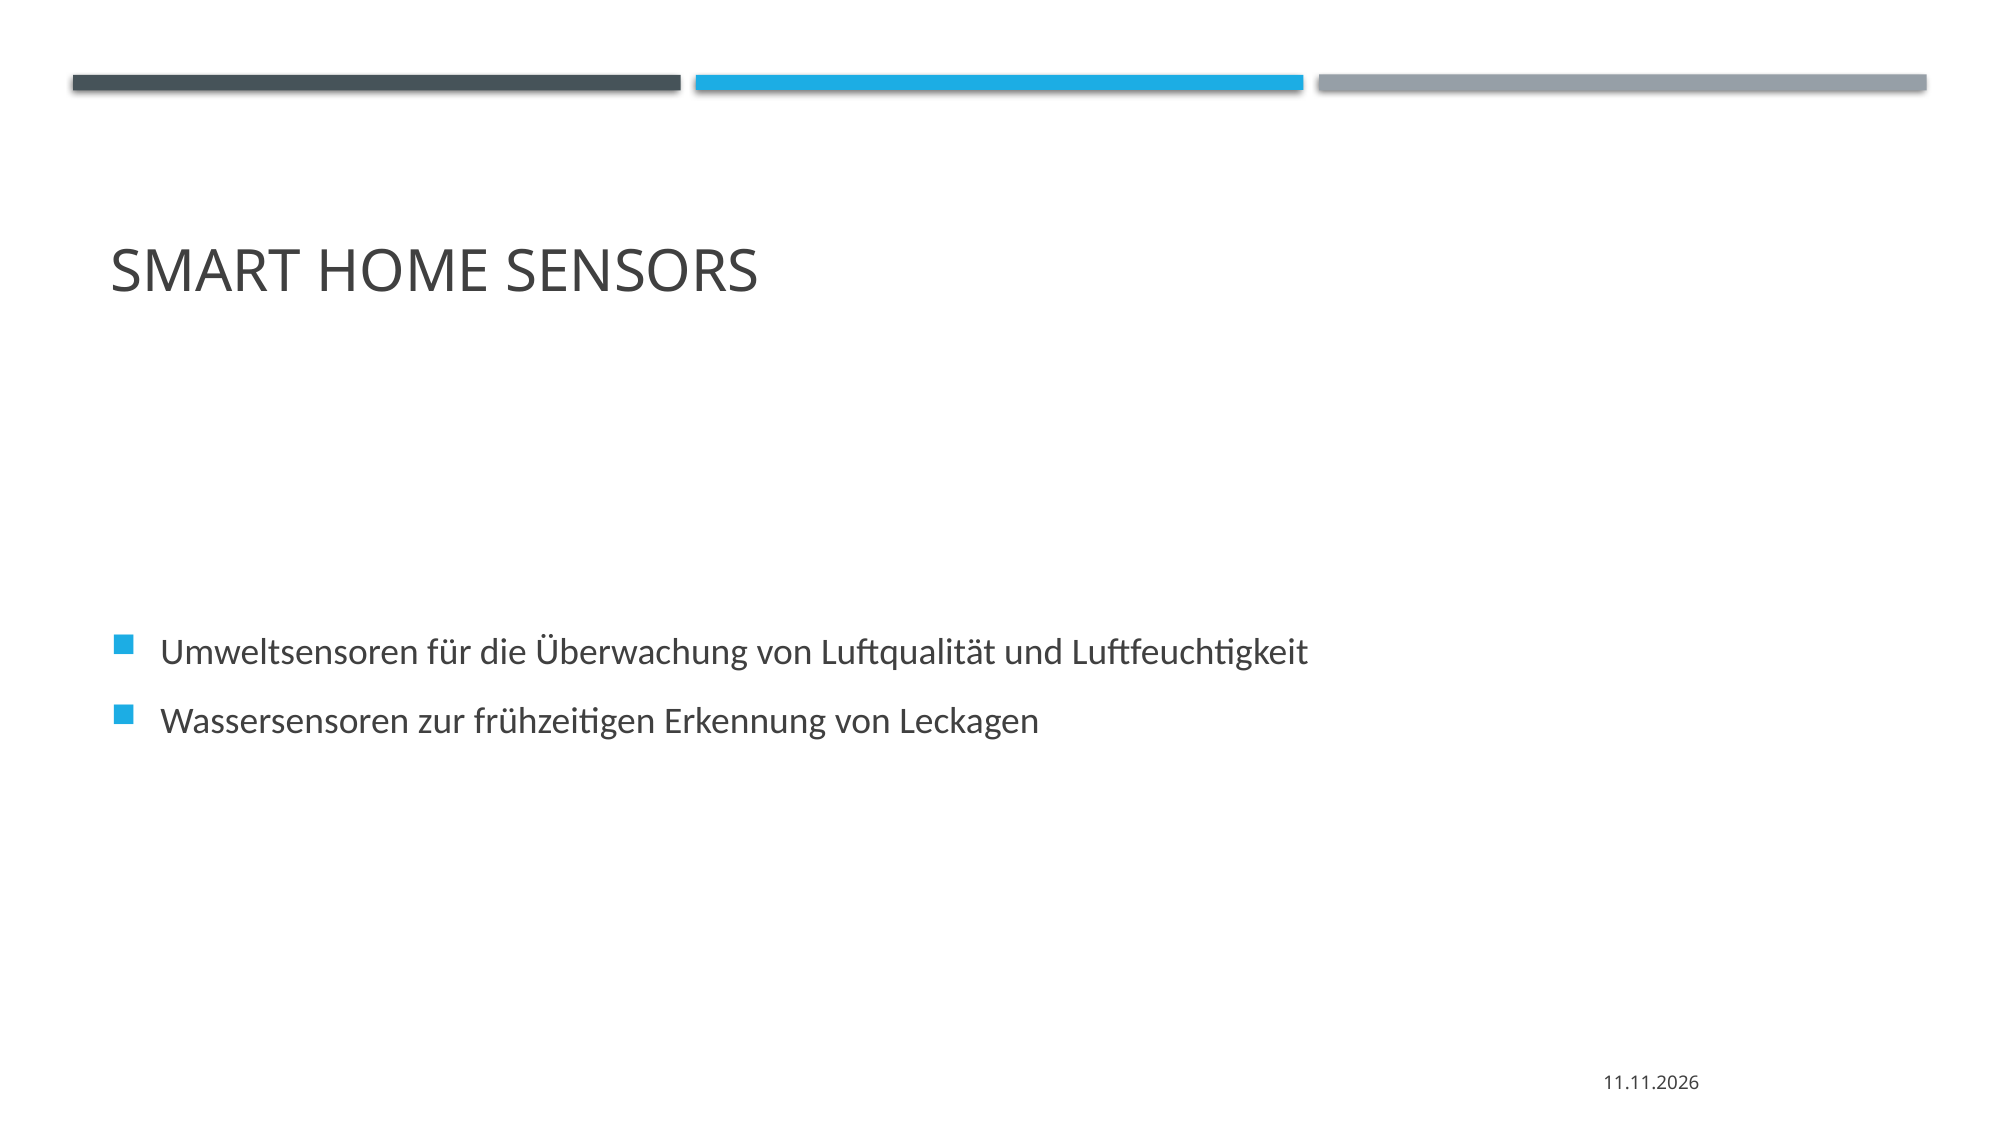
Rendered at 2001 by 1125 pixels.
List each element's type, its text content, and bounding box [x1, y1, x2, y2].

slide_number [1247, 1053, 1715, 1114]
title Smart Home Sensors [95, 115, 1905, 311]
list Umweltsensoren für die Überwachung von Luftqualität und Luftfeuchtigkeit Wassersensoren zur frühzeitigen Erkennung von Leckagen [95, 383, 1905, 981]
